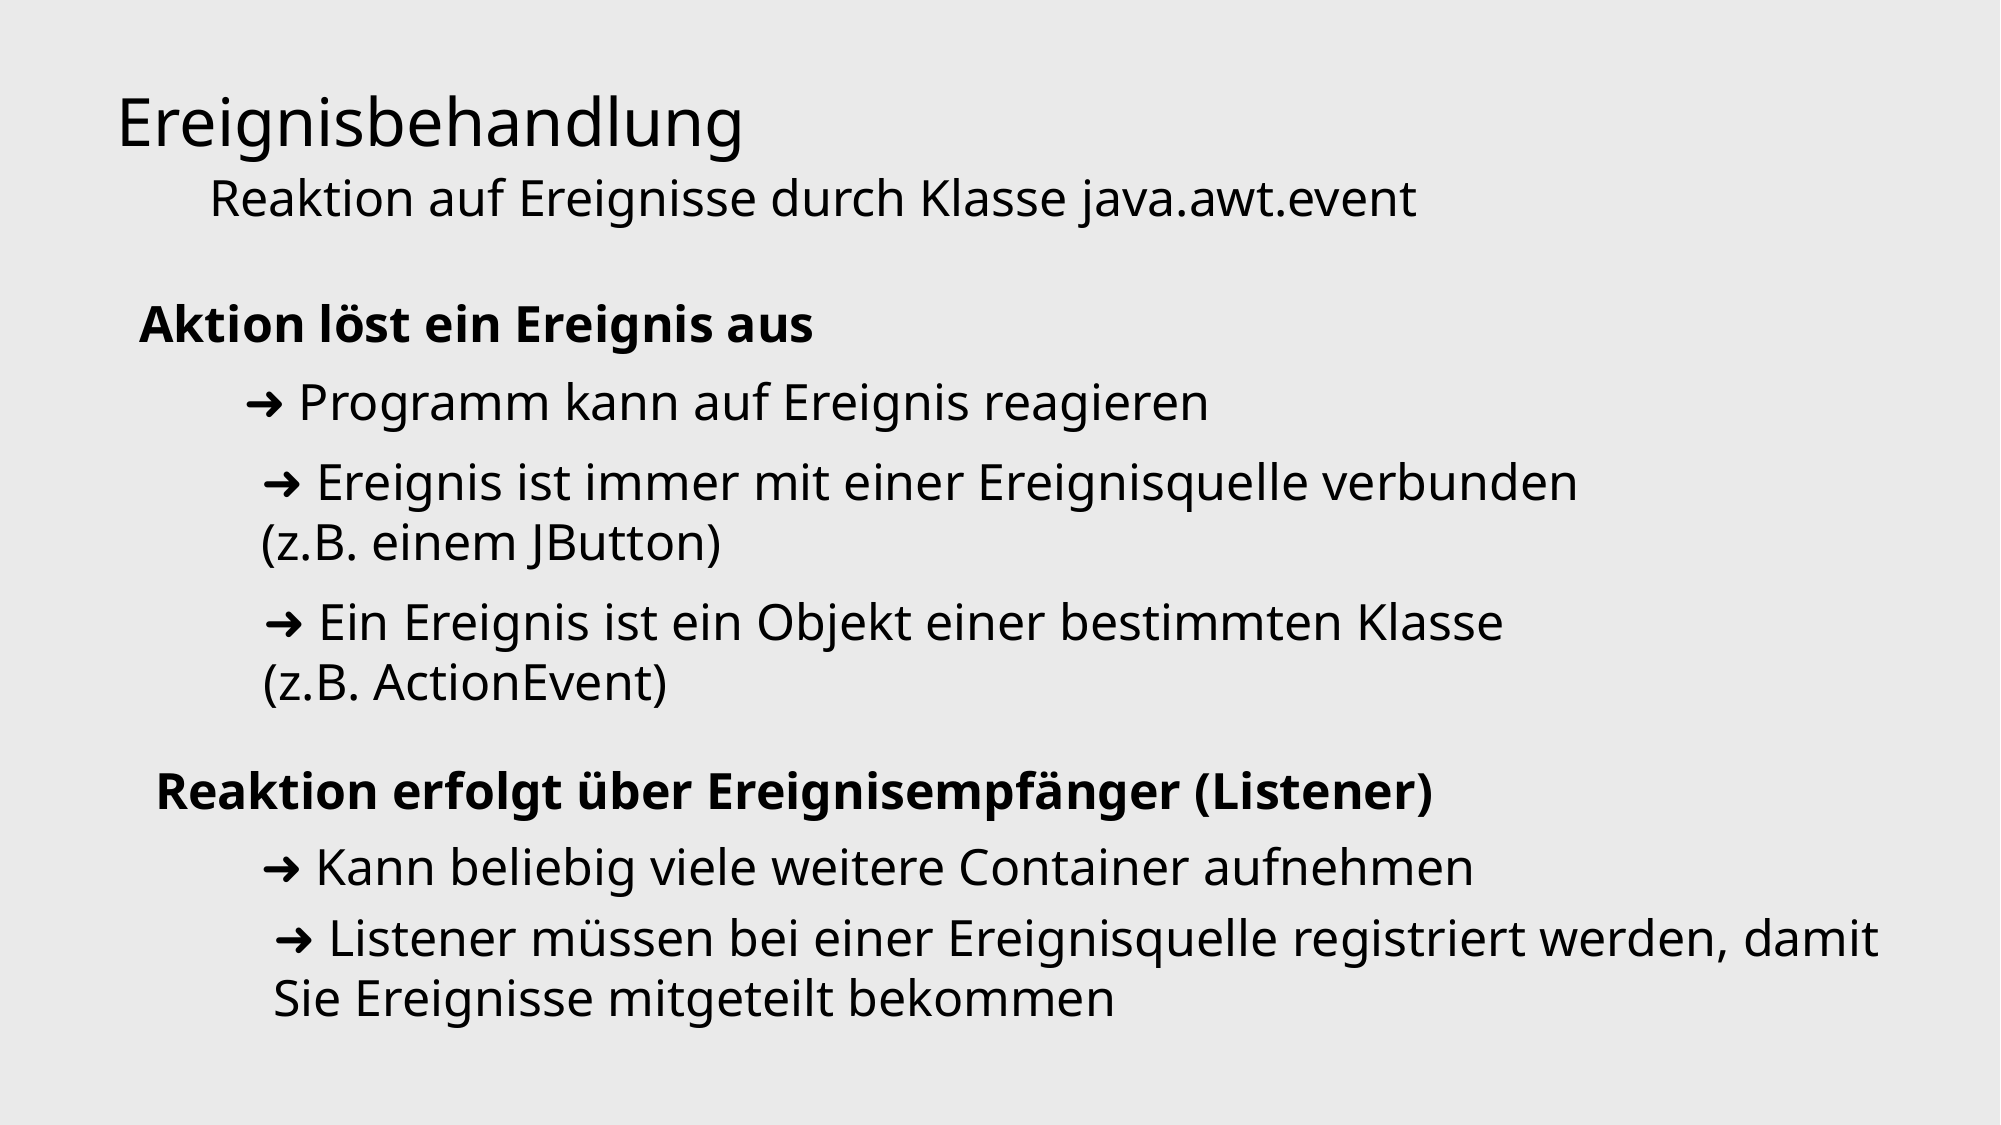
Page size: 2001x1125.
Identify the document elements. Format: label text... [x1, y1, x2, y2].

text_box ➜ Listener müssen bei einer Ereignisquelle registriert werden, damit Sie Ereignisse mitgeteilt bekommen [258, 899, 1909, 1034]
text_box Ereignisbehandlung [101, 71, 762, 167]
text_box Aktion löst ein Ereignis aus [124, 284, 830, 360]
text_box ➜ Programm kann auf Ereignis reagieren [229, 363, 1226, 438]
text_box Reaktion auf Ereignisse durch Klasse java.awt.event [194, 159, 1434, 234]
text_box Reaktion erfolgt über Ereignisempfänger (Listener) [140, 751, 1449, 827]
text_box ➜ Ein Ereignis ist ein Objekt einer bestimmten Klasse (z.B. ActionEvent) [248, 583, 1534, 719]
text_box ➜ Ereignis ist immer mit einer Ereignisquelle verbunden (z.B. einem JButton) [246, 442, 1596, 578]
text_box ➜ Kann beliebig viele weitere Container aufnehmen [246, 827, 1492, 903]
